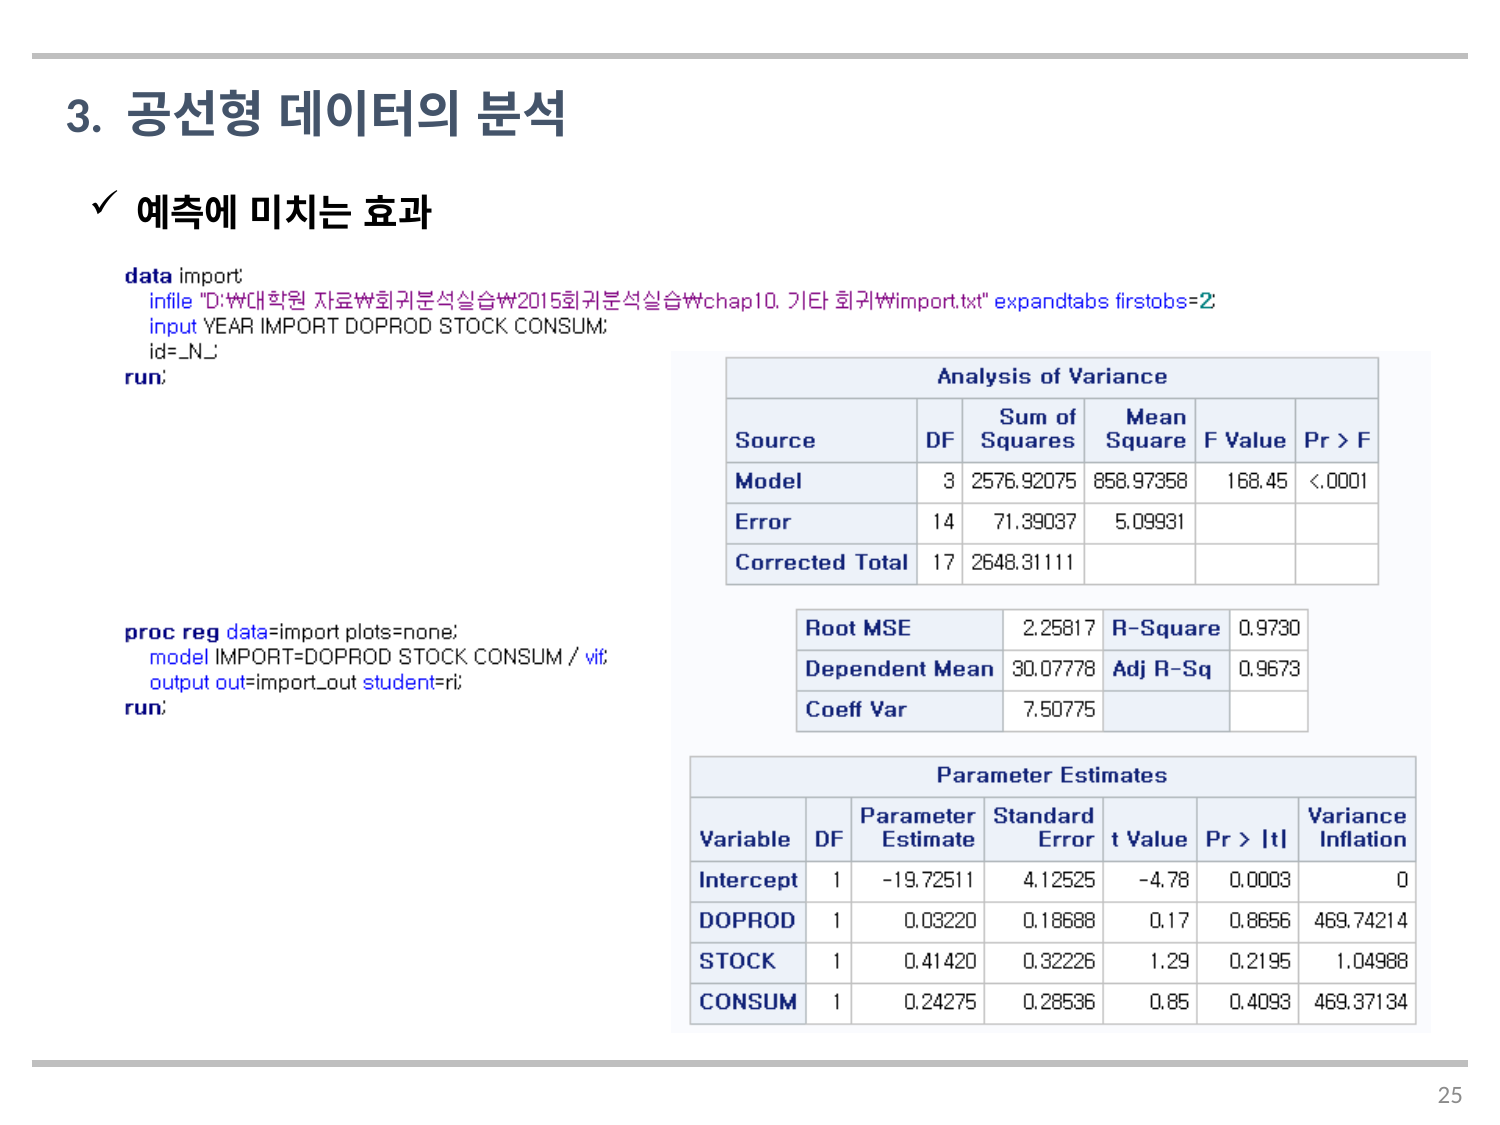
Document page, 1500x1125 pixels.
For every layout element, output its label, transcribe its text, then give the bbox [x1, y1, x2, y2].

picture [123, 266, 1431, 1033]
text_box 예측에 미치는 효과 [74, 158, 1080, 241]
text_box 3. 공선형 데이터의 분석 [50, 75, 968, 151]
picture [123, 622, 613, 718]
